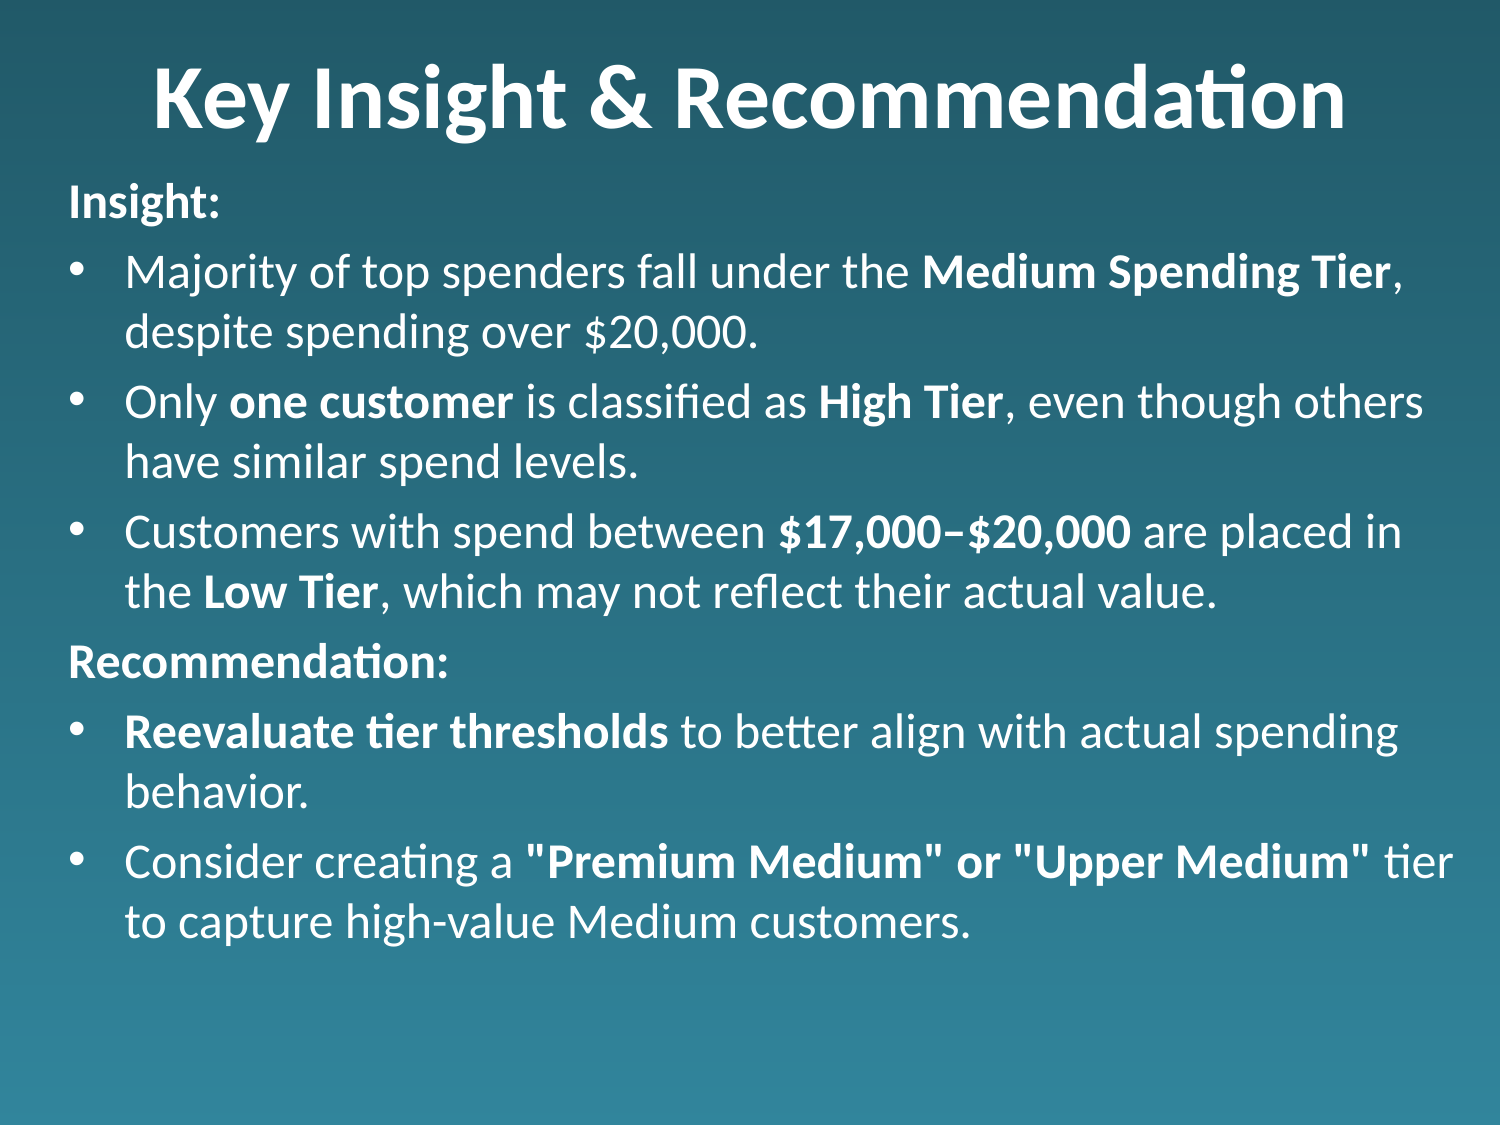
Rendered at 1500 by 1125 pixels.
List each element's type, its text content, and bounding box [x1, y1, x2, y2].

list Insight: Majority of top spenders fall under the Medium Spending Tier, despite spending over $20,000. Only one customer is classified as High Tier, even though others have similar spend levels. Customers with spend between $17,000–$20,000 are placed in the Low Tier, which may not reflect their actual value. Recommendation: Reevaluate tier thresholds to better align with actual spending behavior. Consider creating a "Premium Medium" or "Upper Medium" tier to capture high-value Medium customers. [53, 160, 1471, 988]
title Key Insight & Recommendation [76, 0, 1427, 160]
